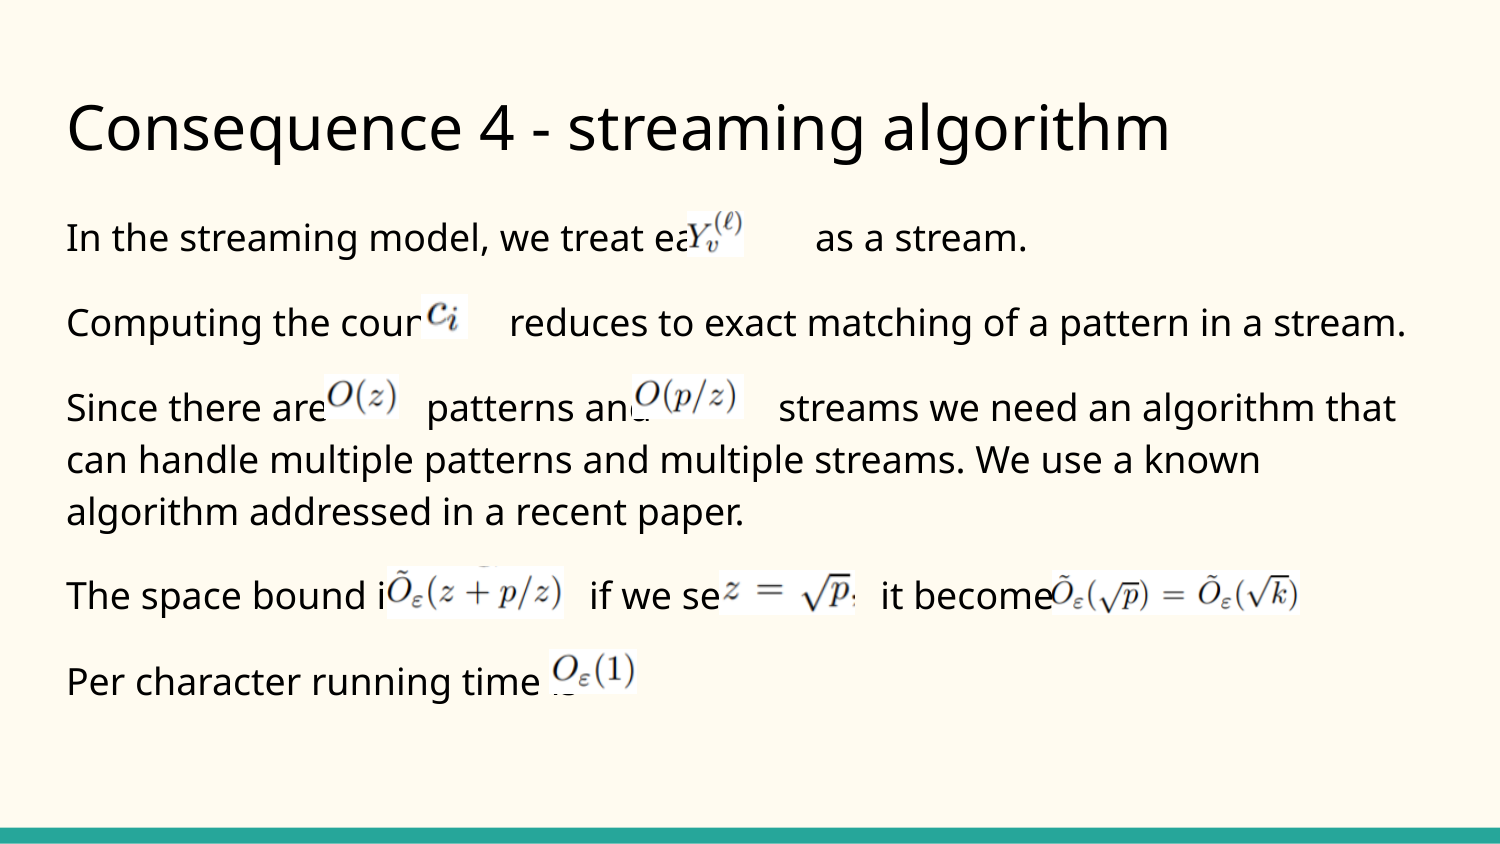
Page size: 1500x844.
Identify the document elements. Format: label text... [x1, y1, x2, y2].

title Consequence 4 - streaming algorithm [51, 72, 1449, 174]
list In the streaming model, we treat each as a stream. Computing the count reduces to exact matching of a pattern in a stream. Since there are patterns and streams we need an algorithm that can handle multiple patterns and multiple streams. We use a known algorithm addressed in a recent paper. The space bound is if we set it becomes Per character running time is [51, 192, 1449, 750]
picture [1052, 570, 1300, 616]
picture [387, 566, 564, 619]
picture [549, 649, 637, 694]
picture [687, 211, 744, 257]
picture [632, 374, 744, 419]
picture [324, 374, 399, 419]
picture [420, 294, 468, 339]
picture [719, 570, 855, 616]
